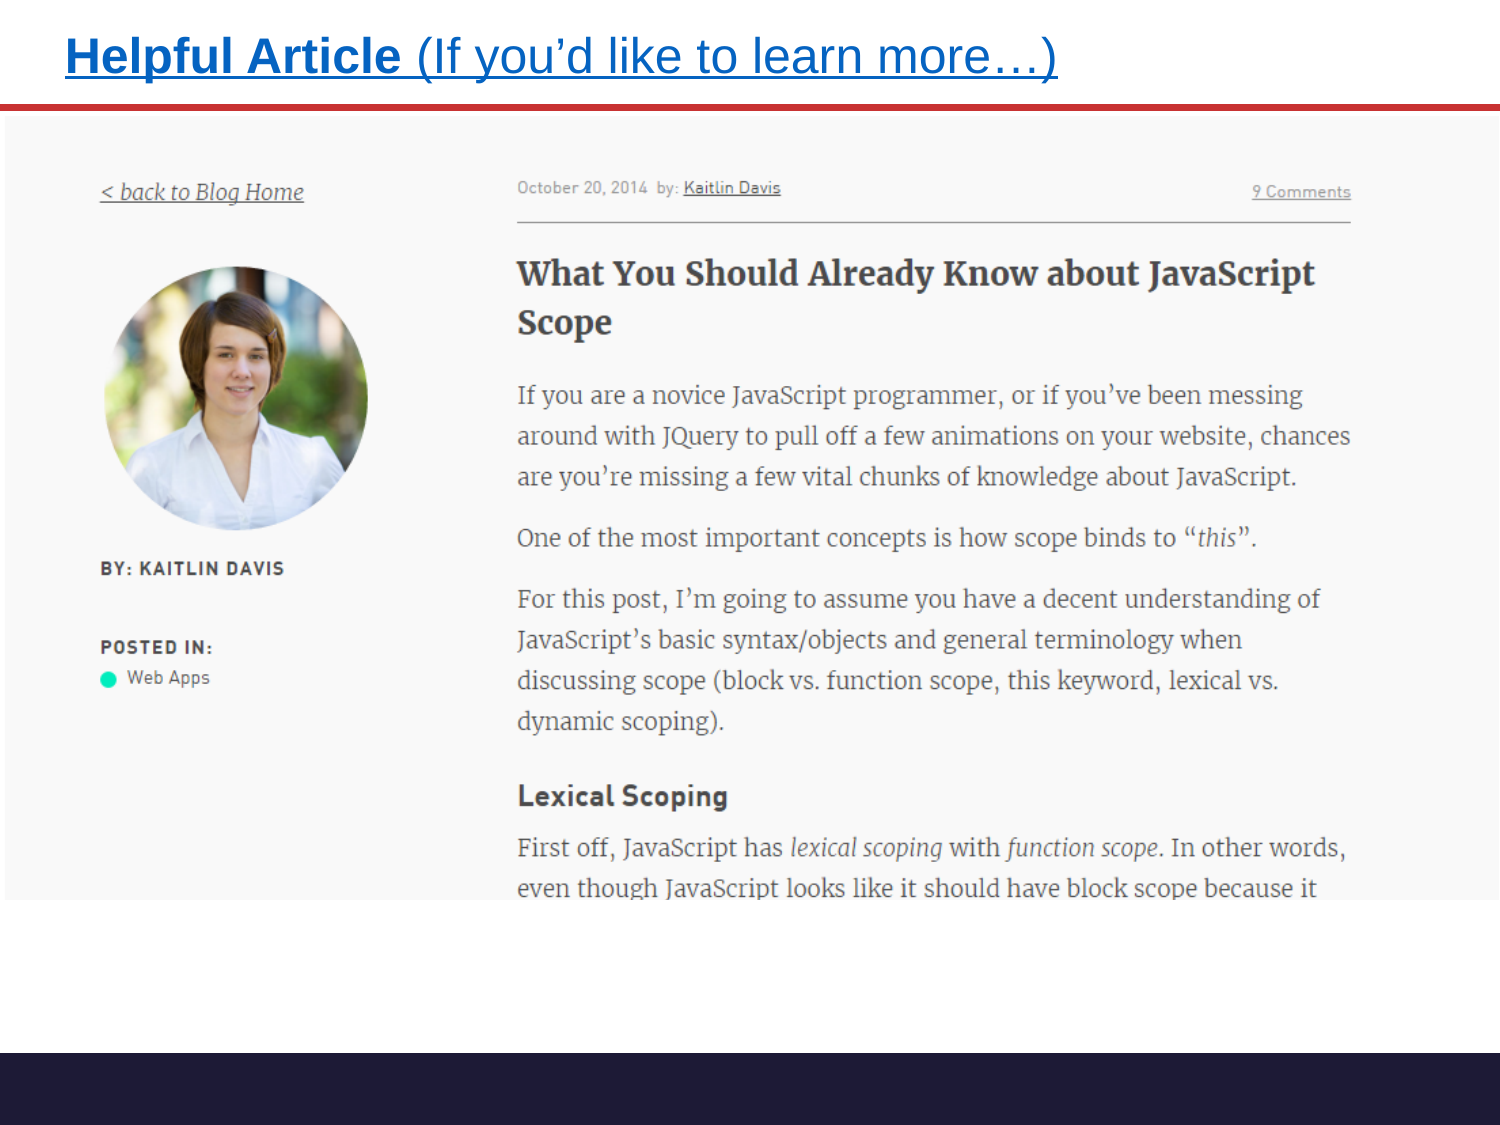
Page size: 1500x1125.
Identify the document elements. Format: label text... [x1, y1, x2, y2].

text_box Helpful Article (If you’d like to learn more…) [50, 16, 1500, 91]
picture [4, 116, 1499, 900]
